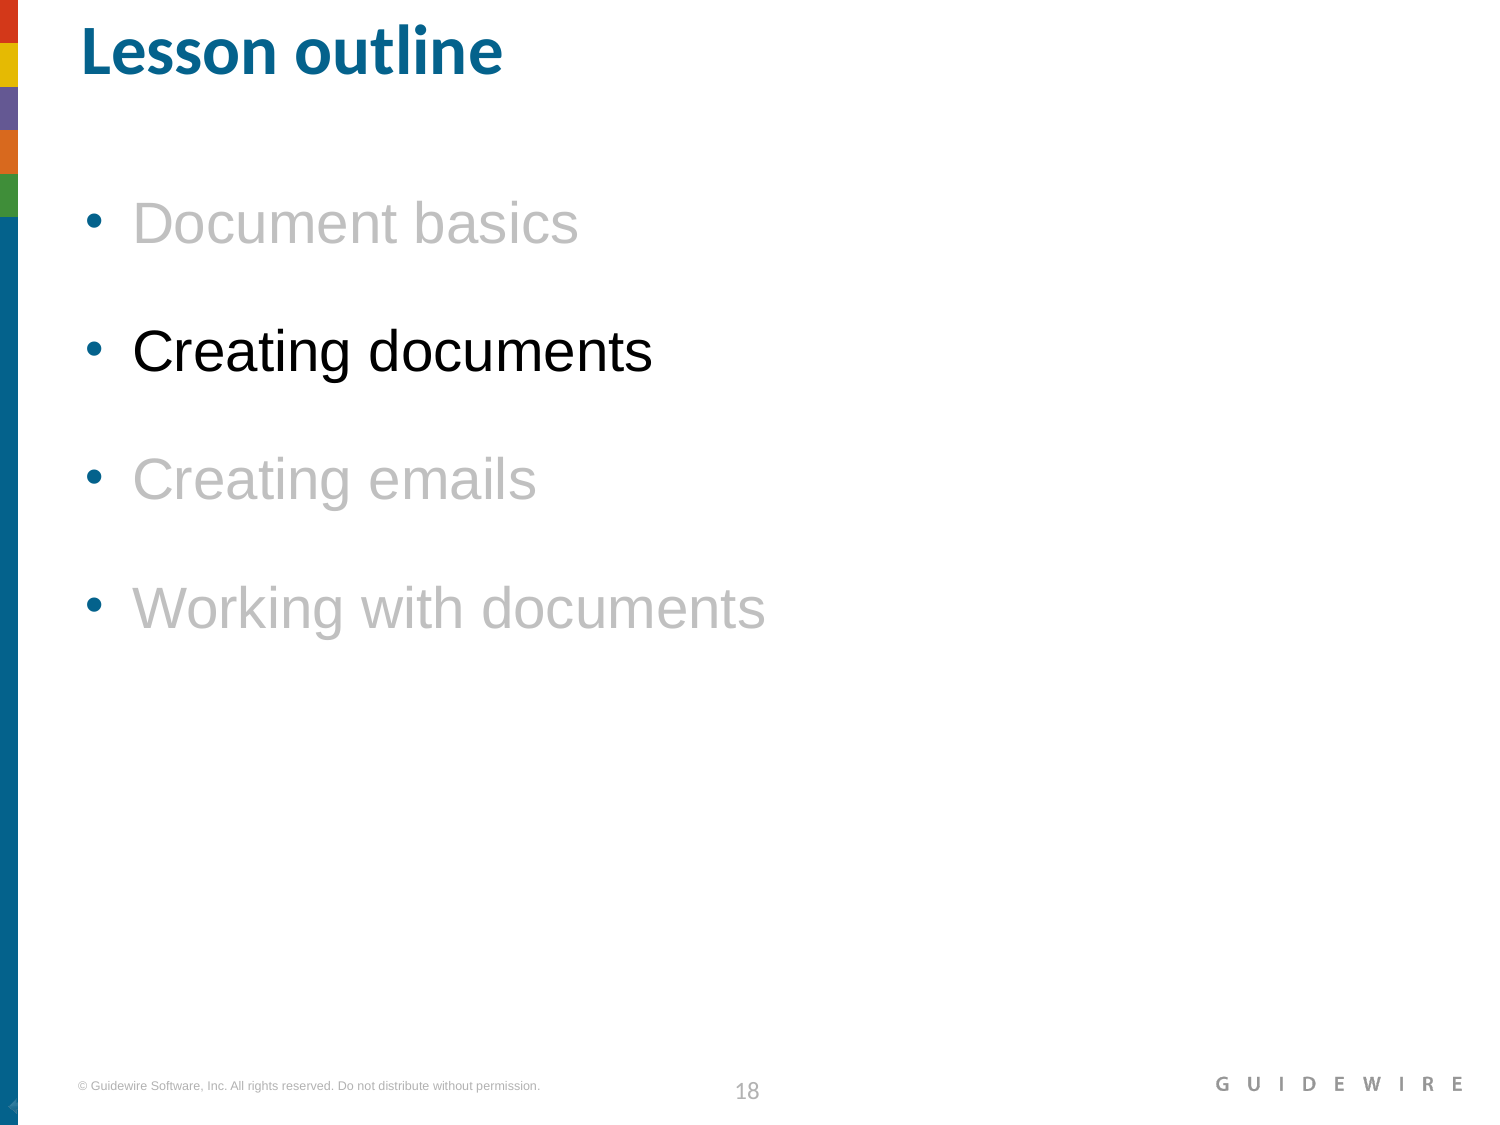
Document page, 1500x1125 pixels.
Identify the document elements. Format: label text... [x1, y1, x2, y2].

title Lesson outline [81, 19, 1446, 142]
list Document basics Creating documents Creating emails Working with documents [85, 149, 1450, 1050]
picture [0, 0, 18, 216]
picture [10, 1101, 18, 1111]
picture [1215, 1073, 1480, 1096]
